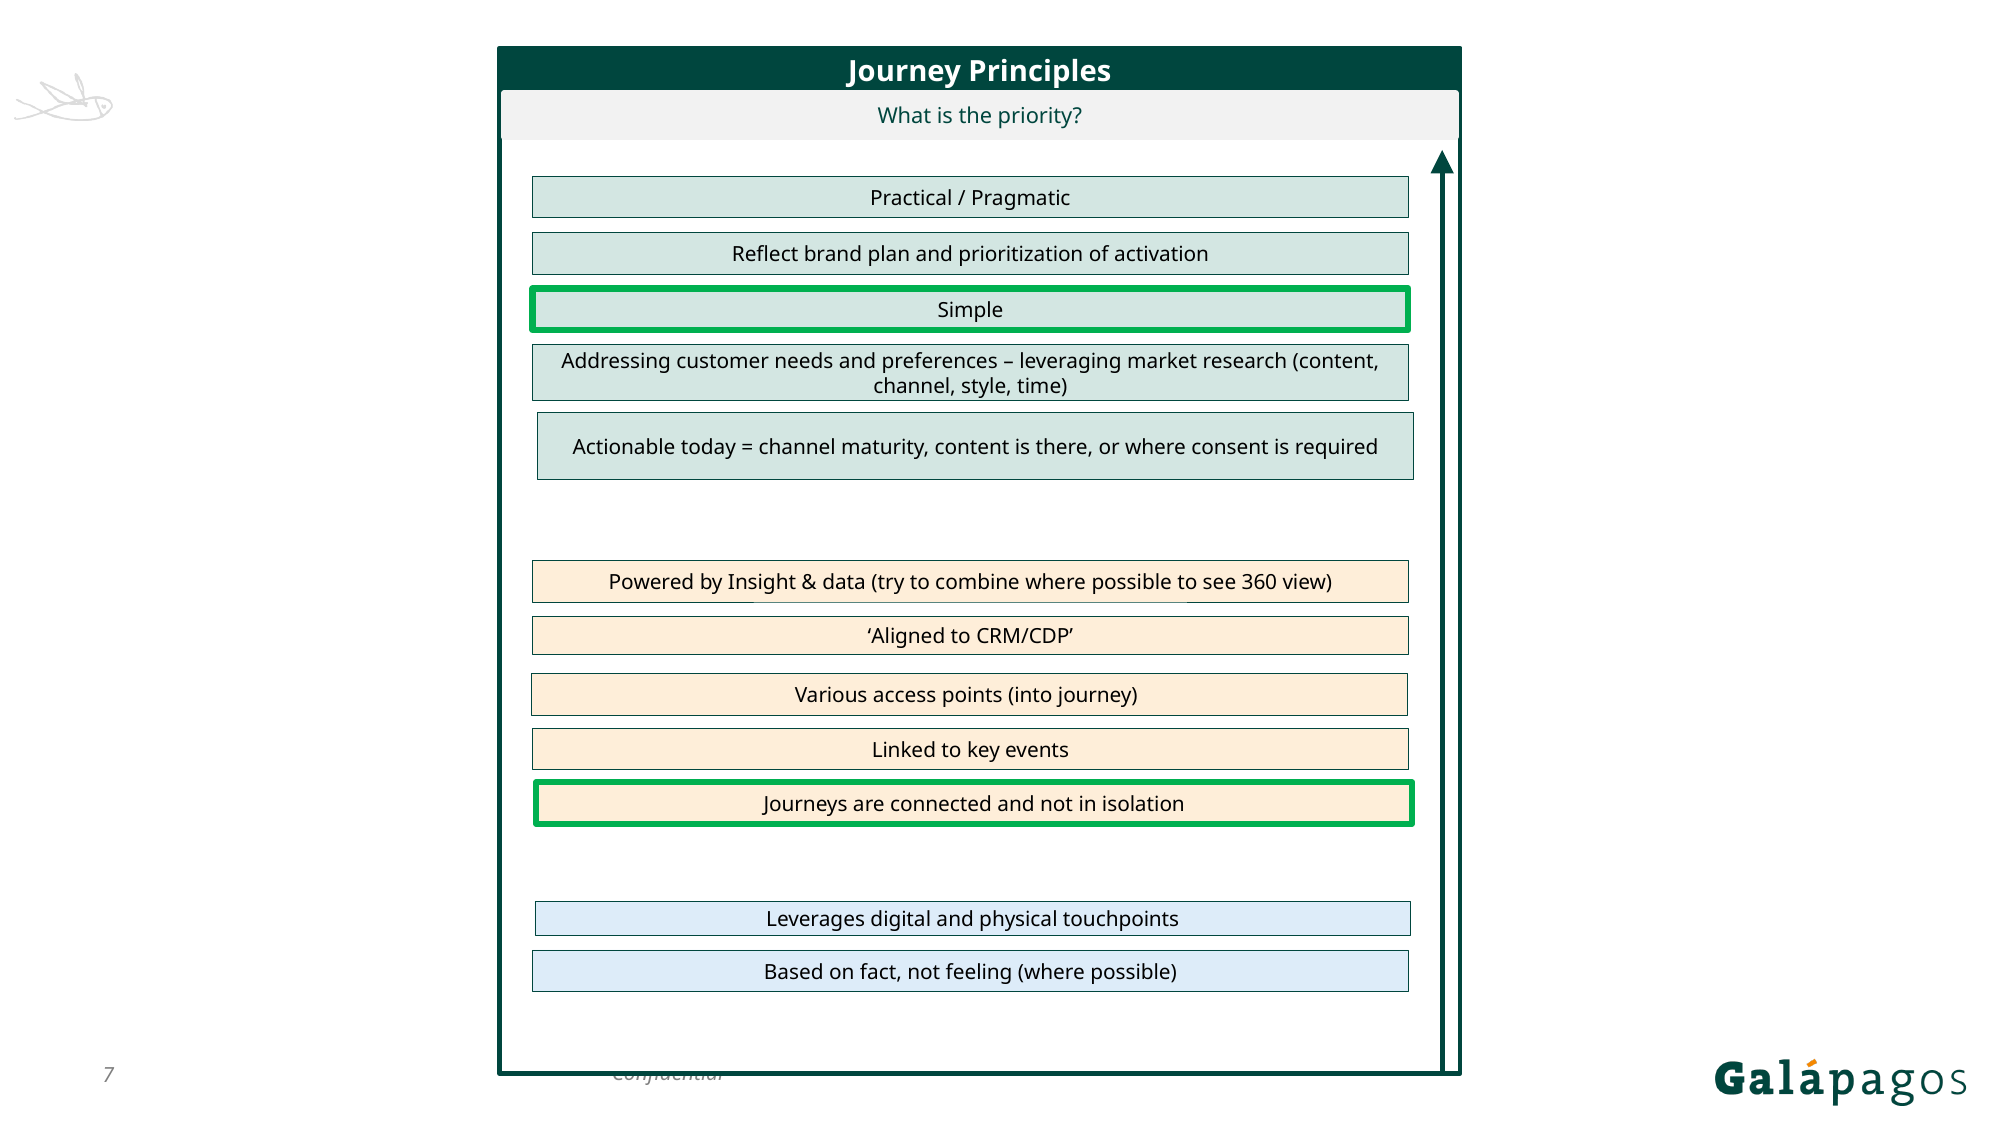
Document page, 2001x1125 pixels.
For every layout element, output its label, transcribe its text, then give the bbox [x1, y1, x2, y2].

picture [1714, 1057, 1967, 1107]
text_box Various access points (into journey) [529, 671, 1409, 717]
text_box Reflect brand plan and prioritization of activation [530, 230, 1410, 276]
text_box Journeys are connected and not in isolation [534, 780, 1414, 826]
text_box Powered by Insight & data (try to combine where possible to see 360 view) [530, 558, 1410, 604]
text_box Actionable today = channel maturity, content is there, or where consent is required [536, 411, 1415, 482]
text_box Simple [530, 286, 1410, 332]
text_box Based on fact, not feeling (where possible) [530, 948, 1410, 994]
text_box Practical / Pragmatic [530, 174, 1410, 220]
text_box Journey Principles [497, 46, 1462, 94]
text_box Linked to key events [530, 726, 1410, 772]
text_box What is the priority? [502, 91, 1458, 139]
text_box ‘Aligned to CRM/CDP’ [530, 615, 1410, 657]
text_box [497, 94, 1462, 1076]
text_box Addressing customer needs and preferences – leveraging market research (content, channel, style, time) [530, 343, 1410, 402]
text_box Leverages digital and physical touchpoints [533, 899, 1413, 938]
picture [14, 73, 113, 121]
